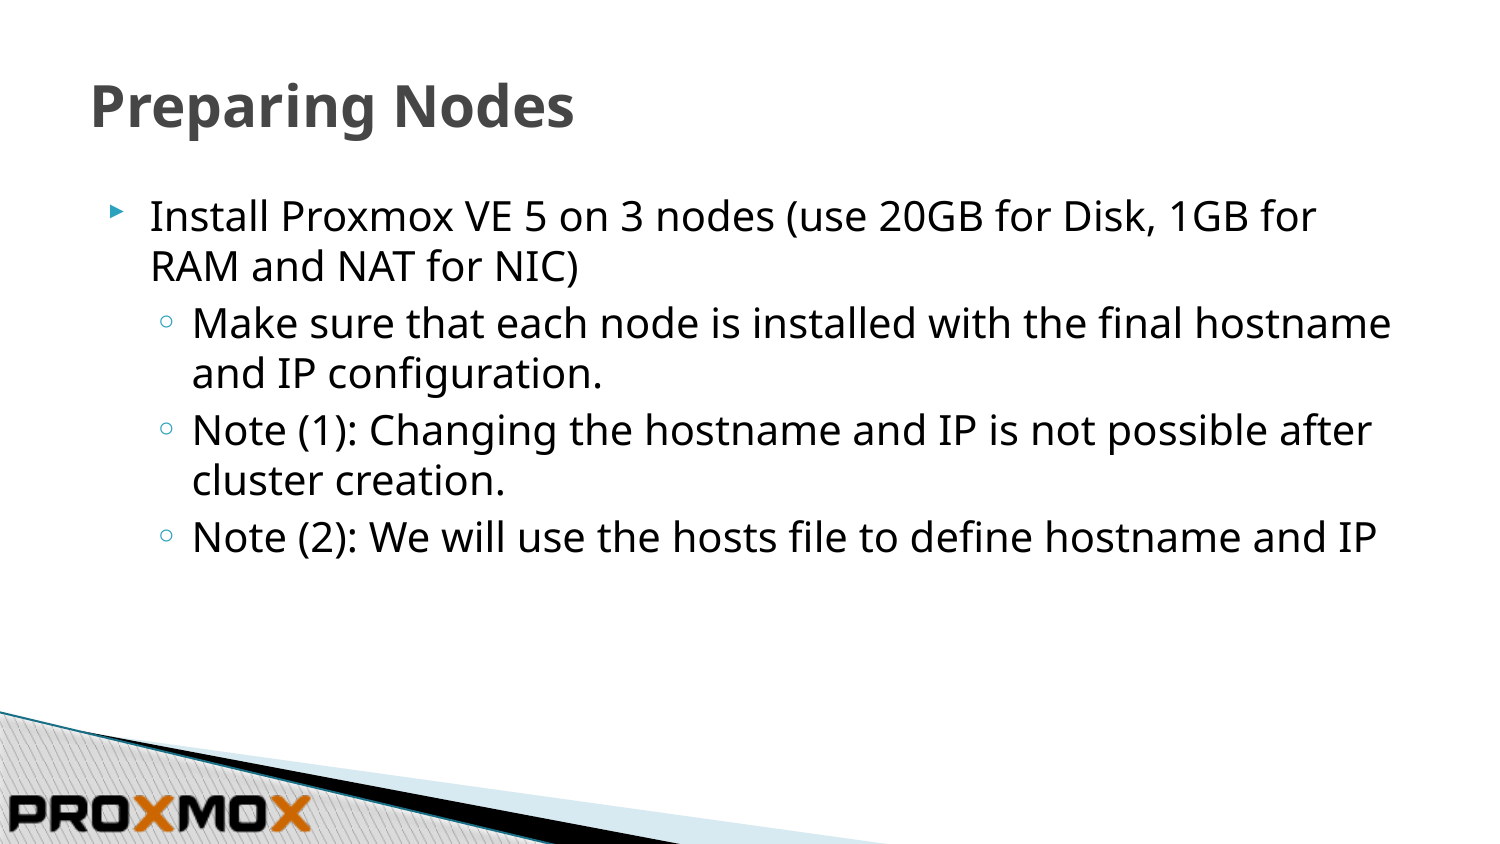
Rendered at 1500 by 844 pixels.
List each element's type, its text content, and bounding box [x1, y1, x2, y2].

title Preparing Nodes [75, 33, 1425, 175]
list Install Proxmox VE 5 on 3 nodes (use 20GB for Disk, 1GB for RAM and NAT for NIC) Make sure that each node is installed with the final hostname and IP configuration. Note (1): Changing the hostname and IP is not possible after cluster creation. Note (2): We will use the hosts file to define hostname and IP [75, 182, 1425, 740]
picture [0, 784, 326, 839]
